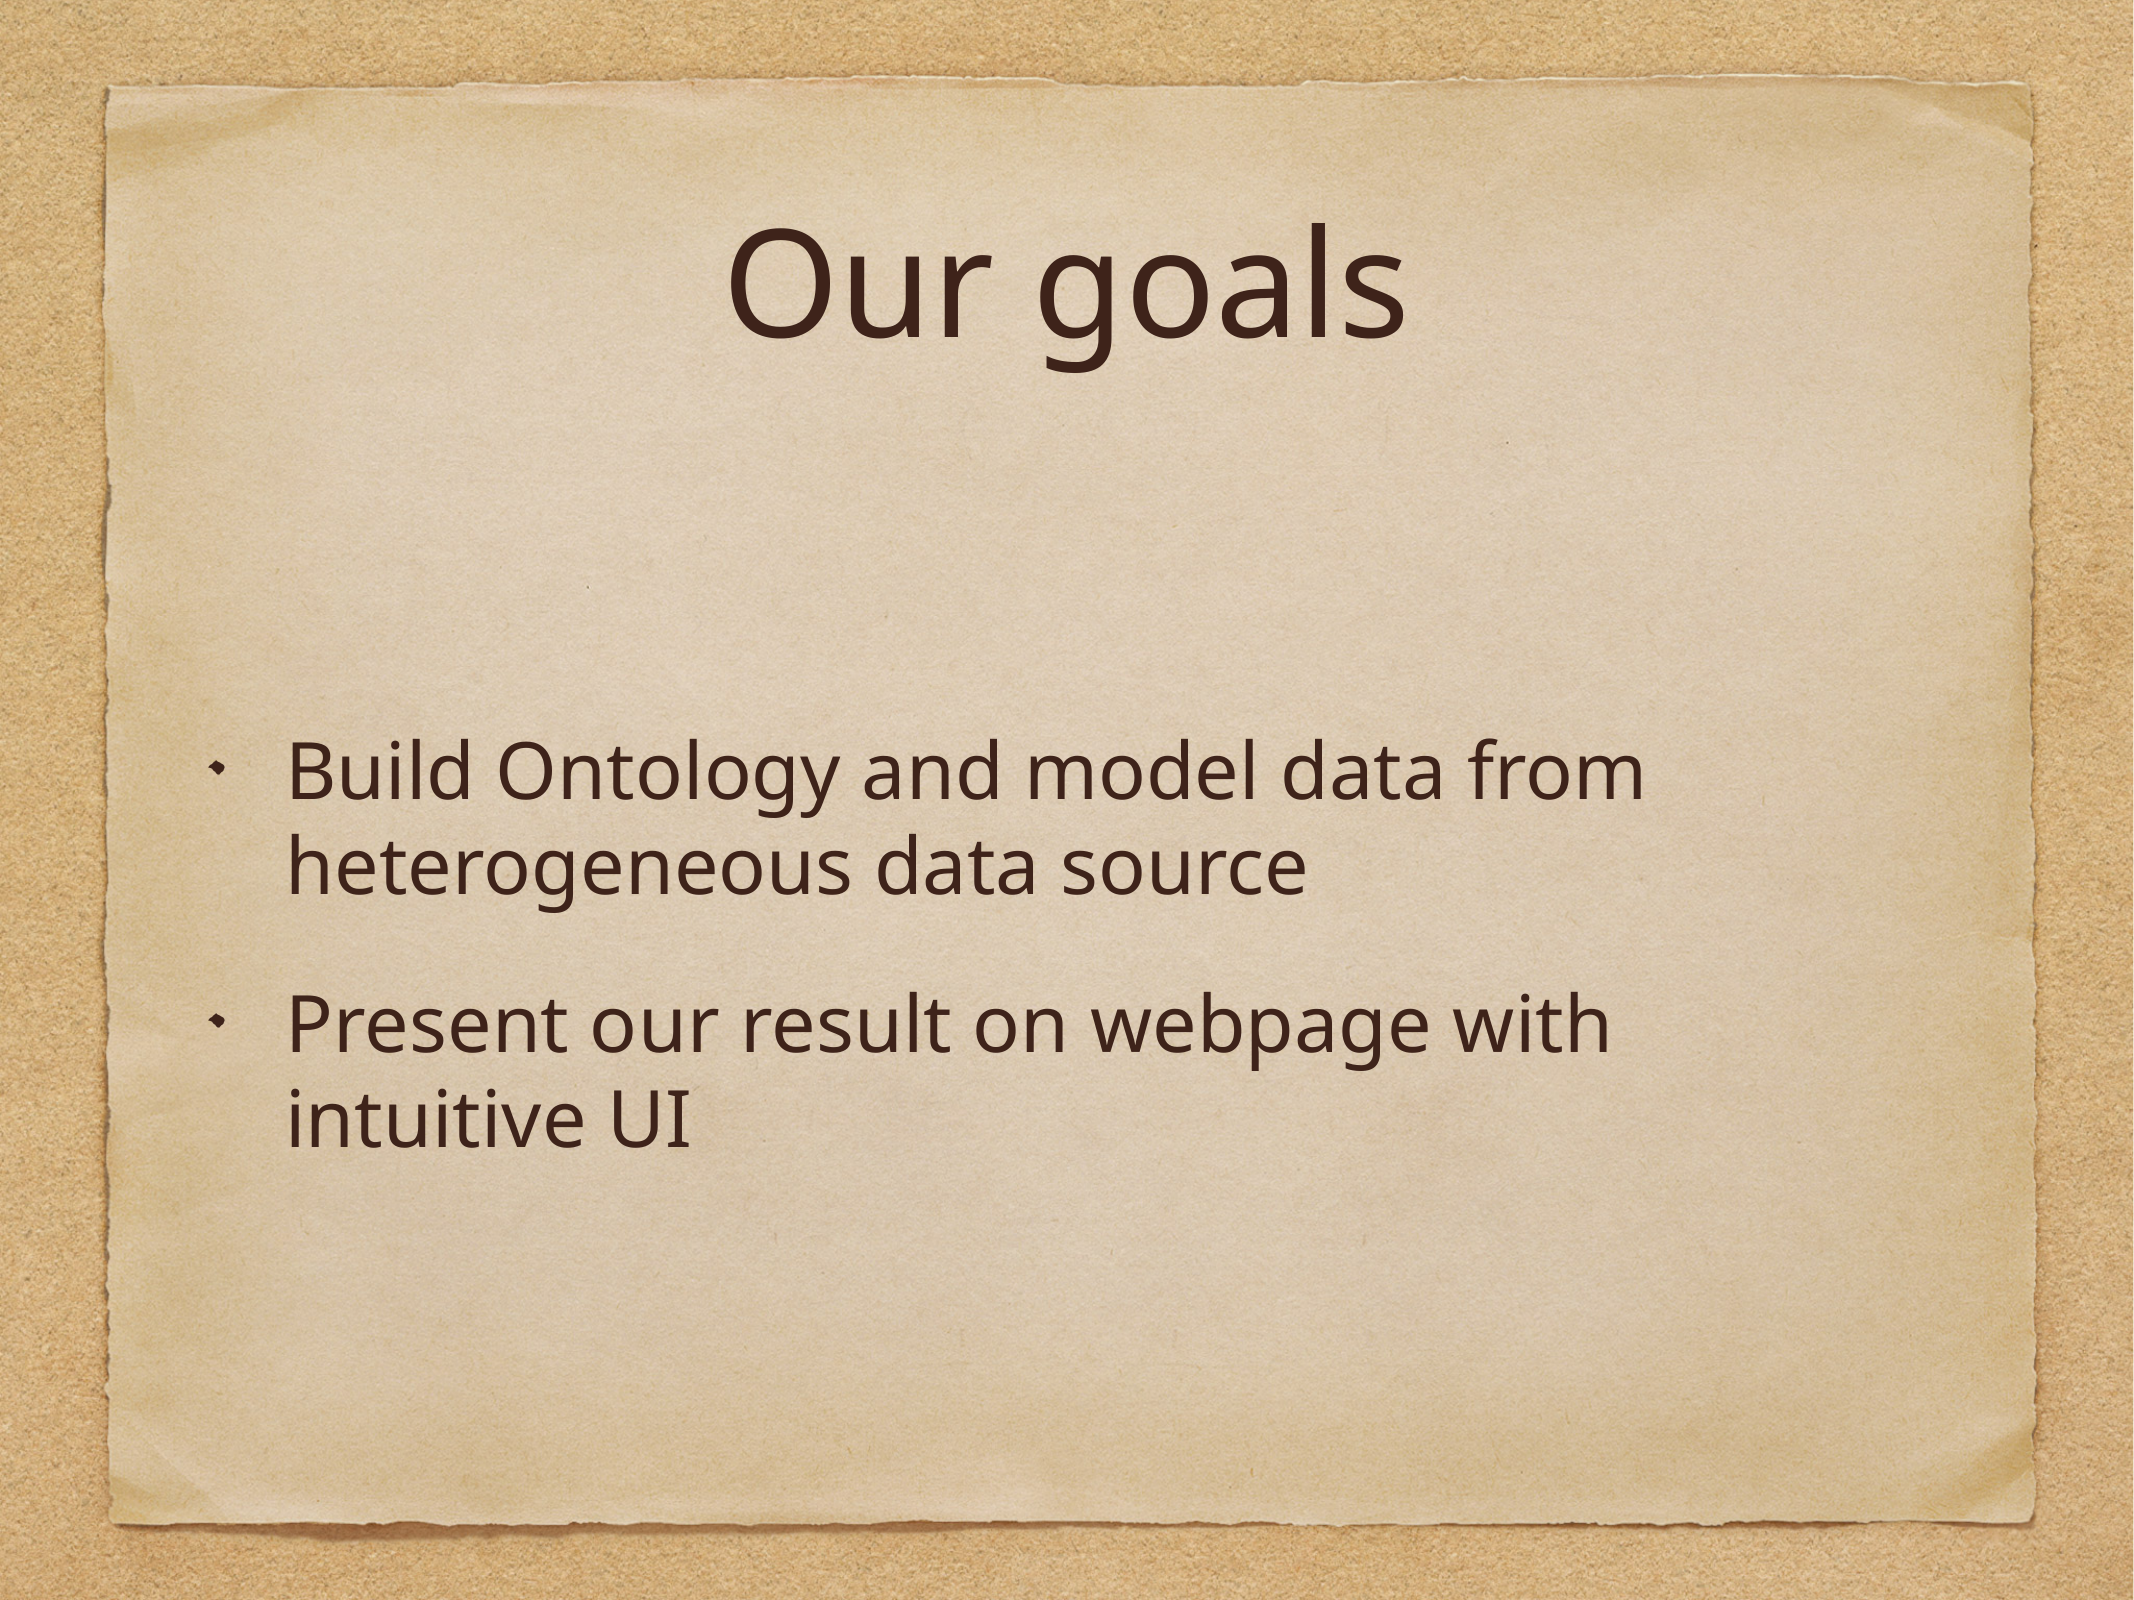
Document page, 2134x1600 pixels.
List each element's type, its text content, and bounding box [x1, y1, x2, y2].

title Our goals [207, 103, 1926, 451]
list Build Ontology and model data from heterogeneous data source Present our result on webpage with intuitive UI [207, 461, 1926, 1422]
picture [0, 0, 2134, 1600]
